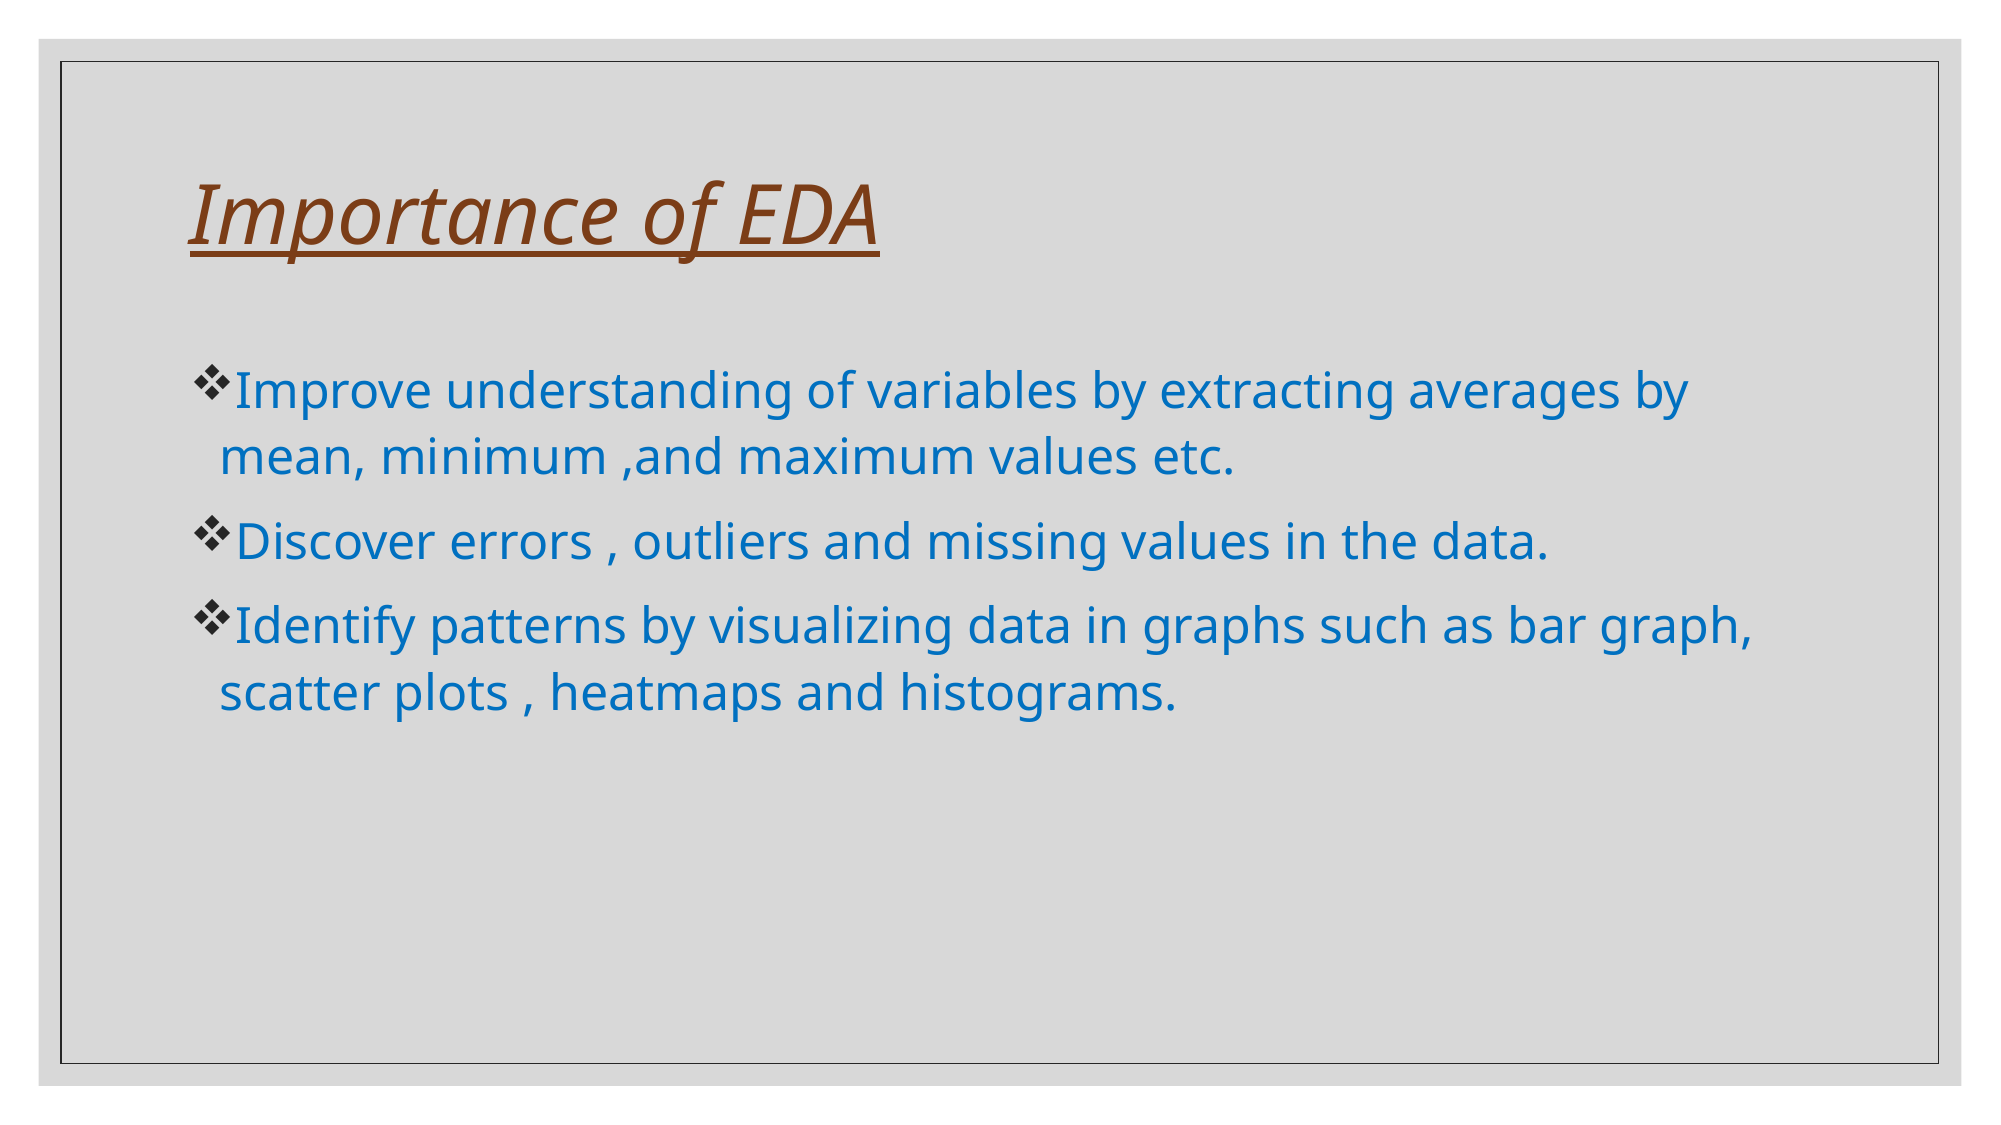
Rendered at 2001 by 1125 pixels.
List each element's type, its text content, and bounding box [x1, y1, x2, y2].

list Improve understanding of variables by extracting averages by mean, minimum ,and maximum values etc. Discover errors , outliers and missing values in the data. Identify patterns by visualizing data in graphs such as bar graph, scatter plots , heatmaps and histograms. [174, 345, 1825, 815]
title Importance of EDA [174, 105, 1825, 331]
